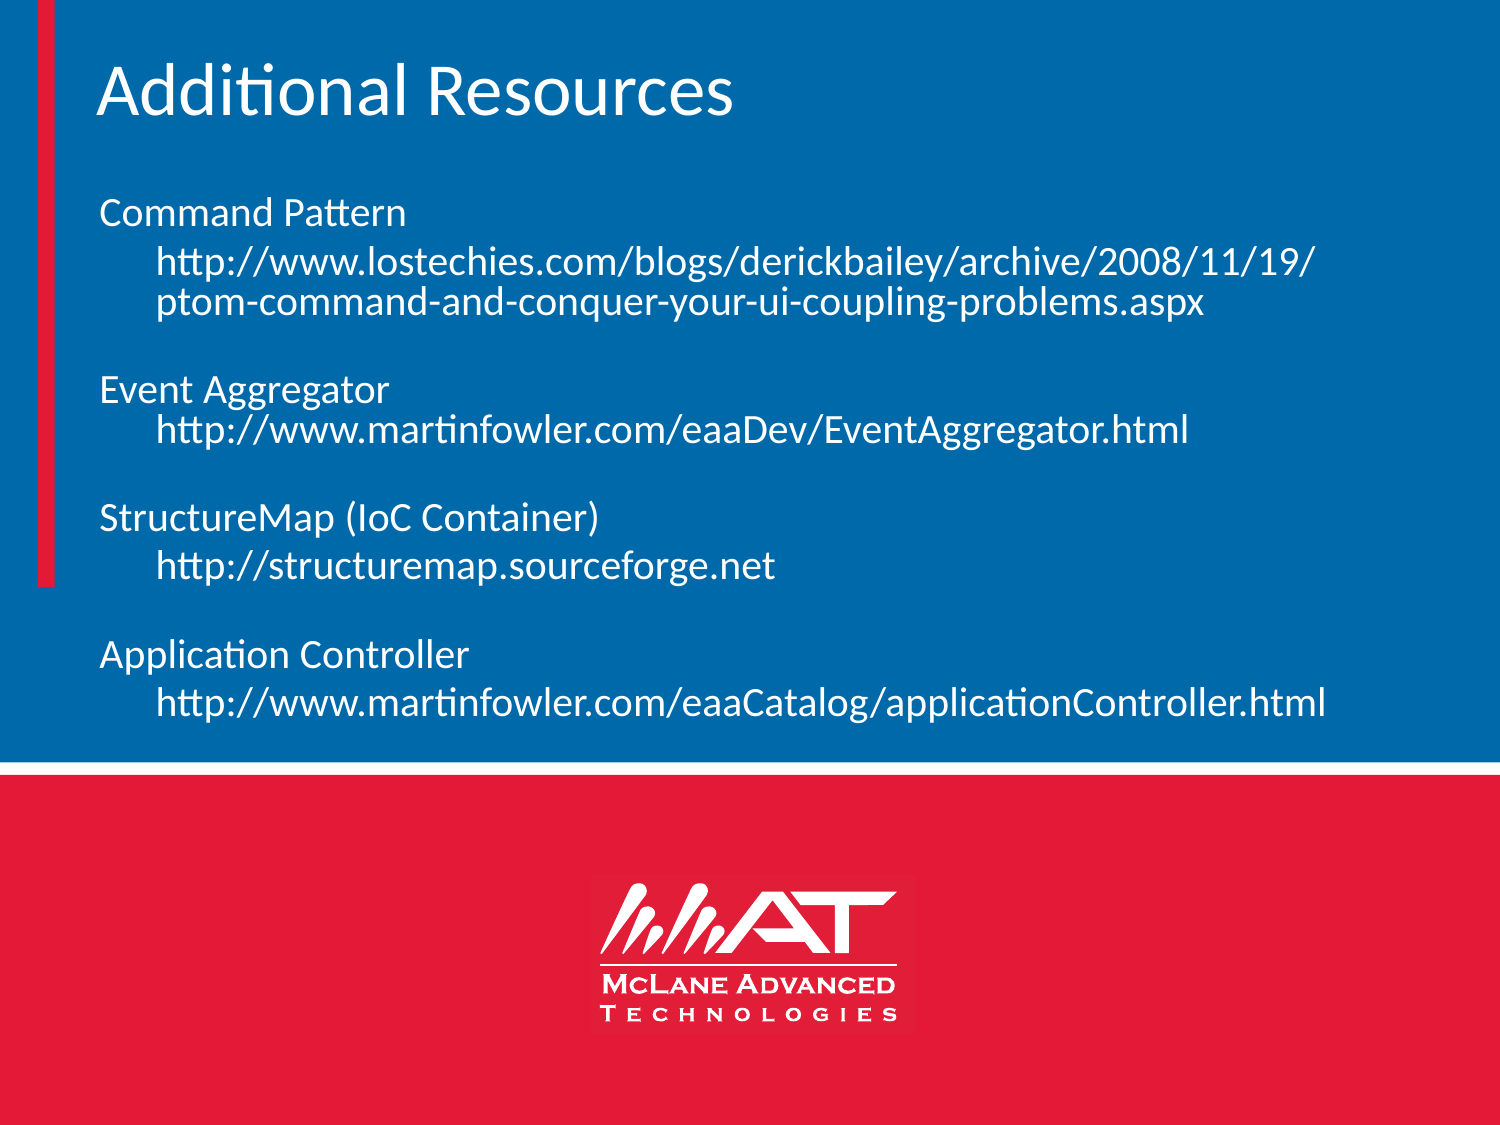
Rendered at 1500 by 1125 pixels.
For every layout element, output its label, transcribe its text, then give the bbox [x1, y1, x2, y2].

list Command Pattern http://www.lostechies.com/blogs/derickbailey/archive/2008/11/19/ptom-command-and-conquer-your-ui-coupling-problems.aspx Event Aggregator http://www.martinfowler.com/eaaDev/EventAggregator.html StructureMap (IoC Container) http://structuremap.sourceforge.net Application Controller http://www.martinfowler.com/eaaCatalog/applicationController.html [84, 187, 1435, 751]
text_box [35, 0, 57, 589]
text_box [897, 218, 928, 279]
picture [487, 787, 951, 1035]
text_box [0, 0, 1500, 764]
title Additional Resources [81, 32, 1463, 184]
text_box [0, 773, 1500, 1125]
